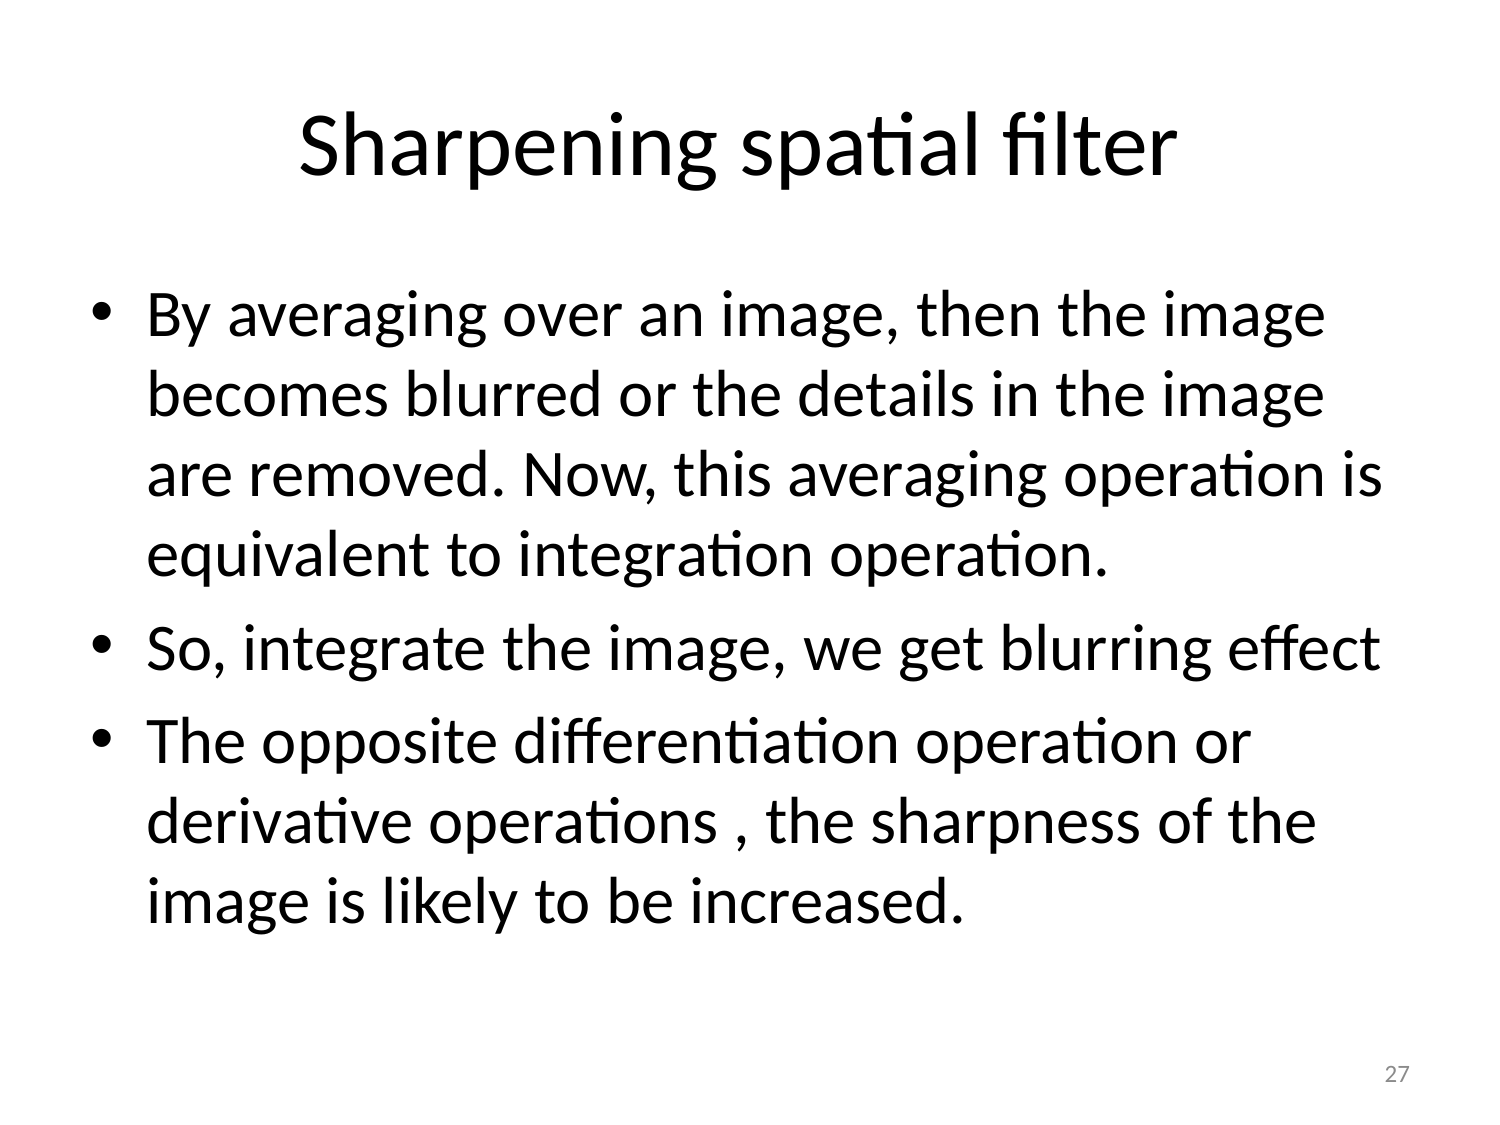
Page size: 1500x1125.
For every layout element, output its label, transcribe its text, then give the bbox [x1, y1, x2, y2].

slide_number 27 [1074, 1042, 1425, 1103]
list By averaging over an image, then the image becomes blurred or the details in the image are removed. Now, this averaging operation is equivalent to integration operation. So, integrate the image, we get blurring effect The opposite differentiation operation or derivative operations , the sharpness of the image is likely to be increased. [75, 262, 1425, 1005]
title Sharpening spatial filter [75, 45, 1425, 233]
